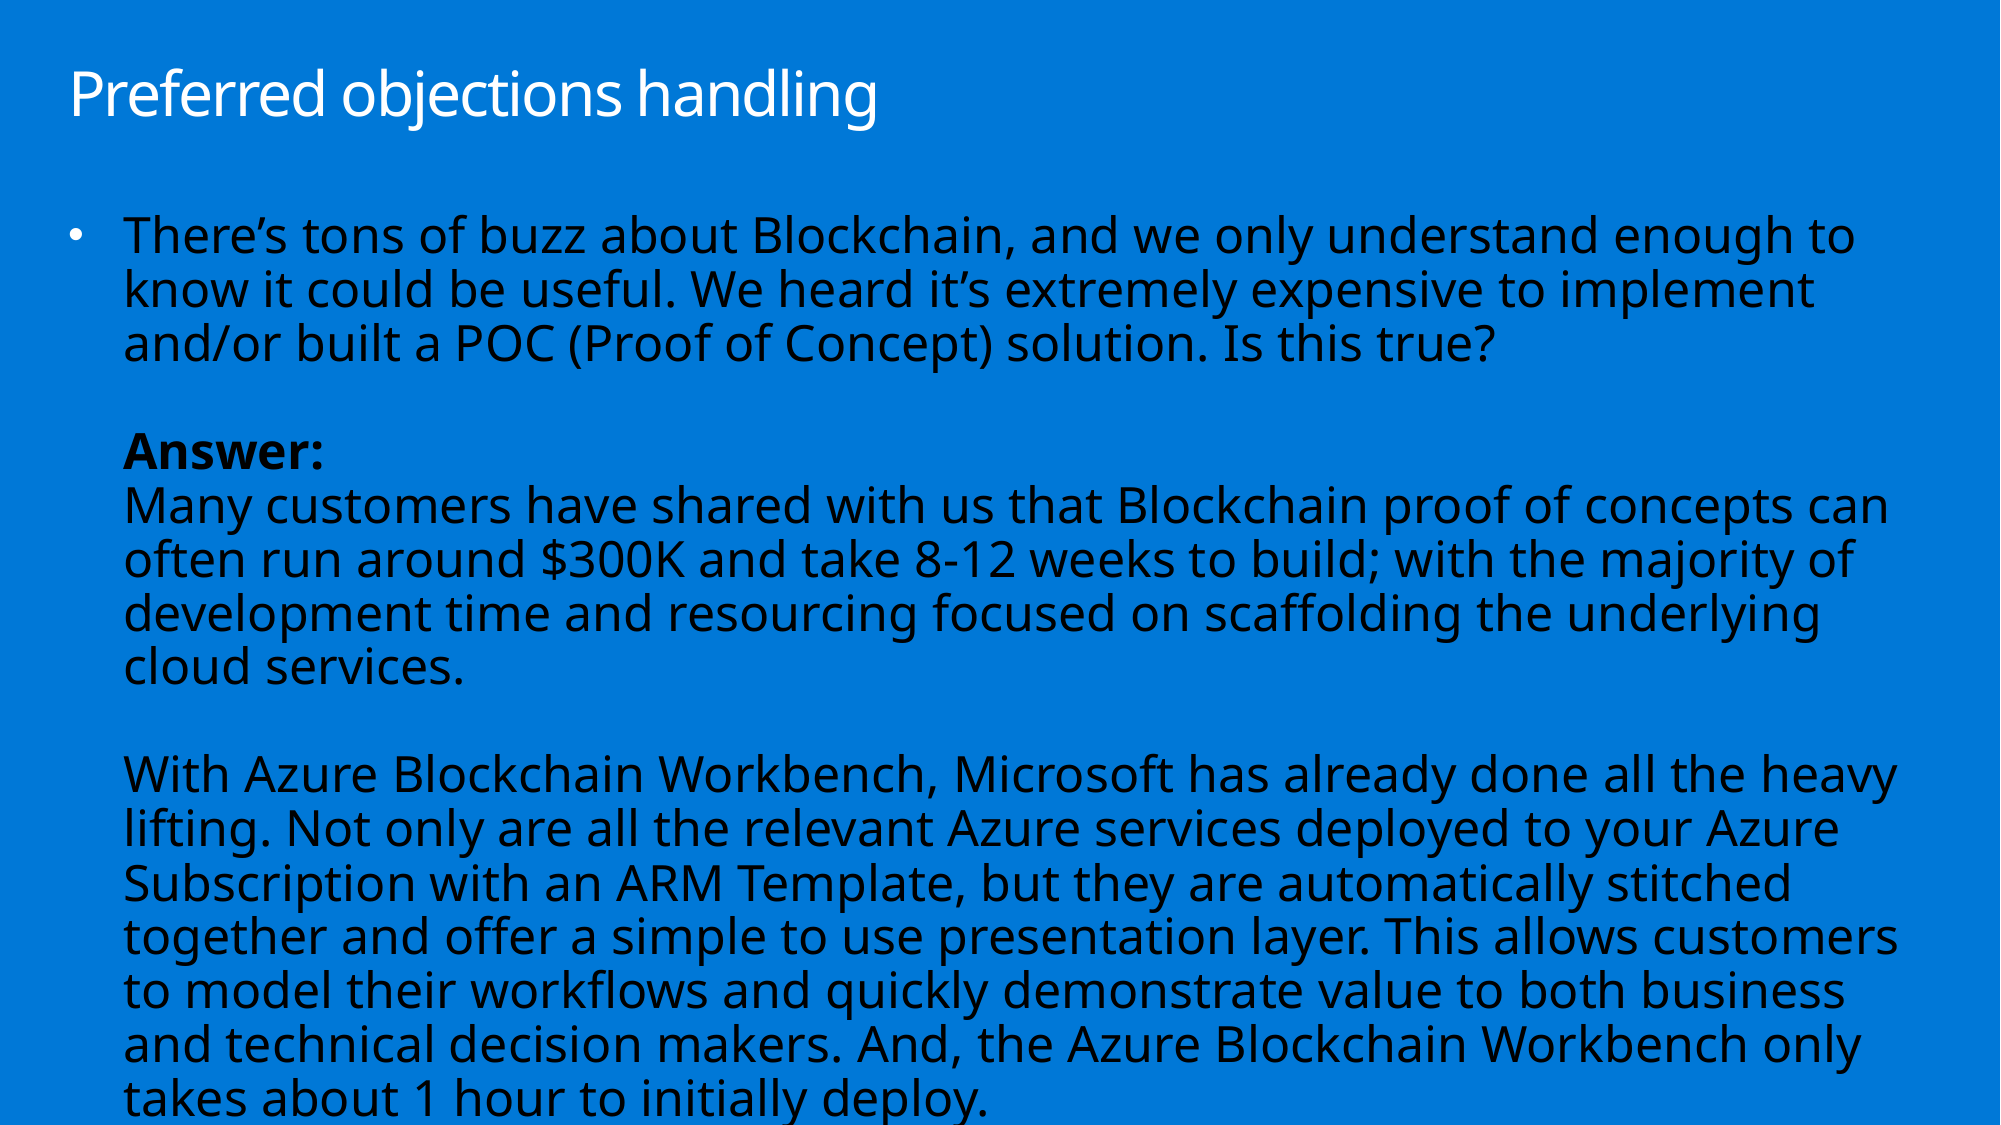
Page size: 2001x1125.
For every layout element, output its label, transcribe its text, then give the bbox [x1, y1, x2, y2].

list There’s tons of buzz about Blockchain, and we only understand enough to know it could be useful. We heard it’s extremely expensive to implement and/or built a POC (Proof of Concept) solution. Is this true? Answer: Many customers have shared with us that Blockchain proof of concepts can often run around $300K and take 8-12 weeks to build; with the majority of development time and resourcing focused on scaffolding the underlying cloud services. With Azure Blockchain Workbench, Microsoft has already done all the heavy lifting. Not only are all the relevant Azure services deployed to your Azure Subscription with an ARM Template, but they are automatically stitched together and offer a simple to use presentation layer. This allows customers to model their workflows and quickly demonstrate value to both business and technical decision makers. And, the Azure Blockchain Workbench only takes about 1 hour to initially deploy. [44, 196, 1956, 1032]
title Preferred objections handling [44, 47, 1957, 196]
